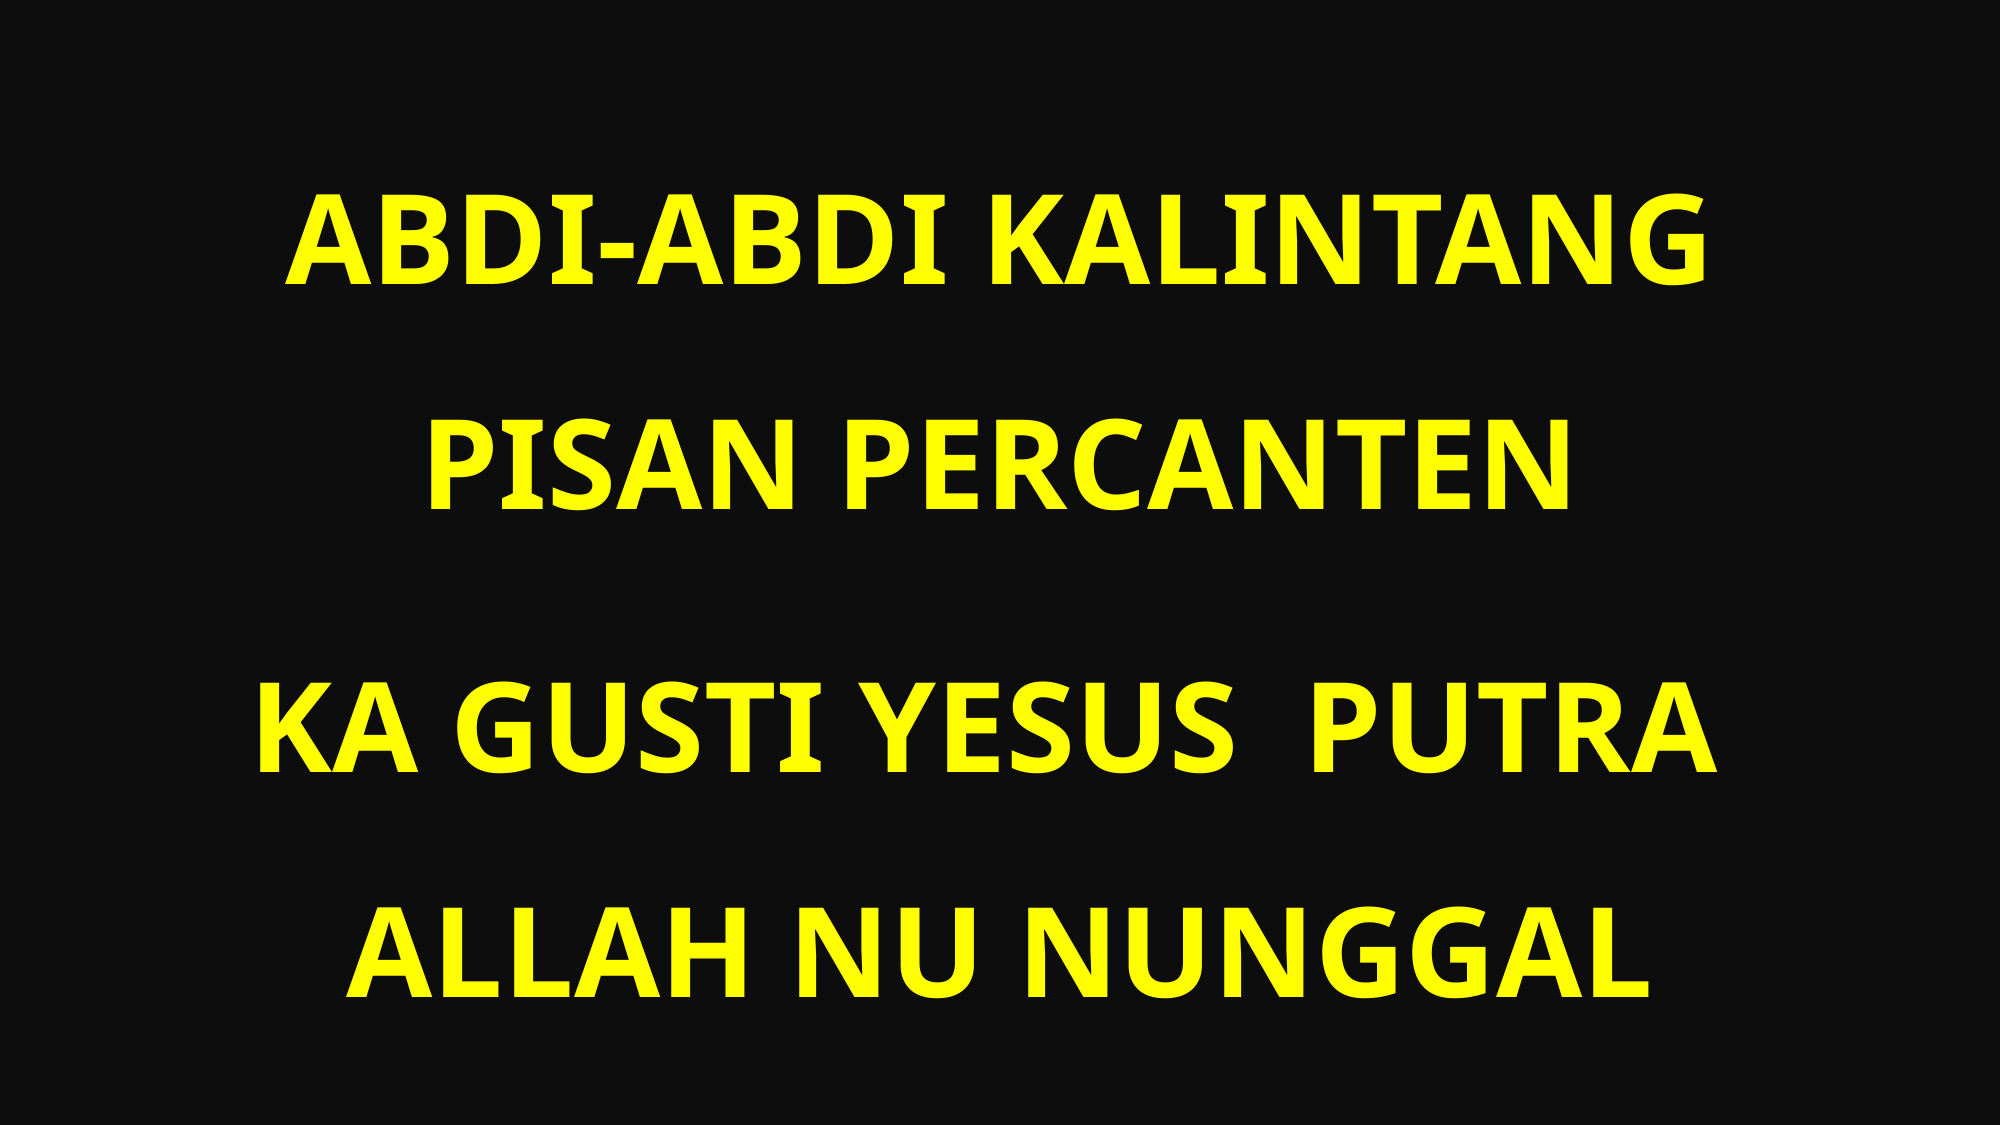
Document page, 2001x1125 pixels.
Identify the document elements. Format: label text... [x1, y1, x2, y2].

list Abdi-abdi kalintang pisan percanten Ka Gusti Yesus Putra Allah nu Nunggal [125, 77, 1875, 1048]
